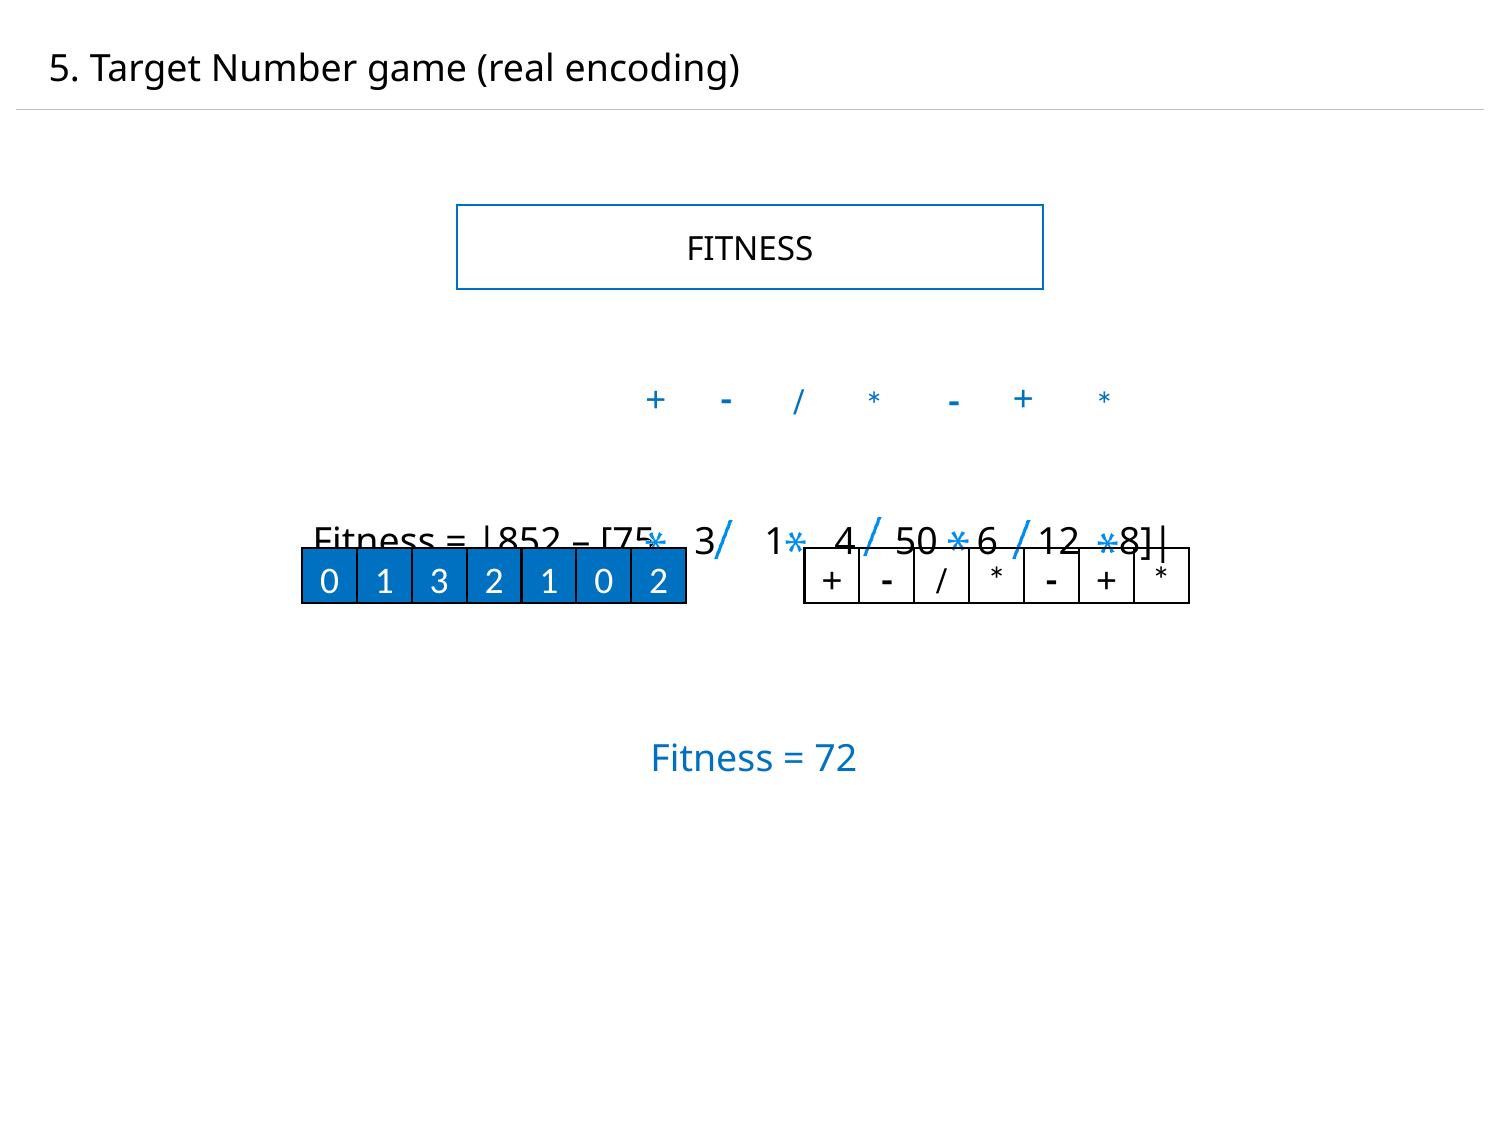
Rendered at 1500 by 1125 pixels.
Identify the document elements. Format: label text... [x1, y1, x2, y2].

text_box 5. Target Number game (real encoding) [33, 36, 756, 97]
text_box - [698, 367, 755, 424]
text_box + [995, 365, 1052, 422]
text_box * [1076, 373, 1133, 430]
text_box + [627, 367, 684, 424]
text_box / [770, 368, 827, 425]
text_box Fitness = 72 [500, 726, 1008, 787]
picture [574, 463, 1196, 613]
text_box - [926, 368, 983, 425]
text_box FITNESS [456, 204, 1044, 290]
text_box * [846, 373, 903, 430]
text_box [301, 548, 687, 604]
text_box Fitness = |852 – [75 3 1 4 50 6 12 8]| [297, 509, 1190, 615]
